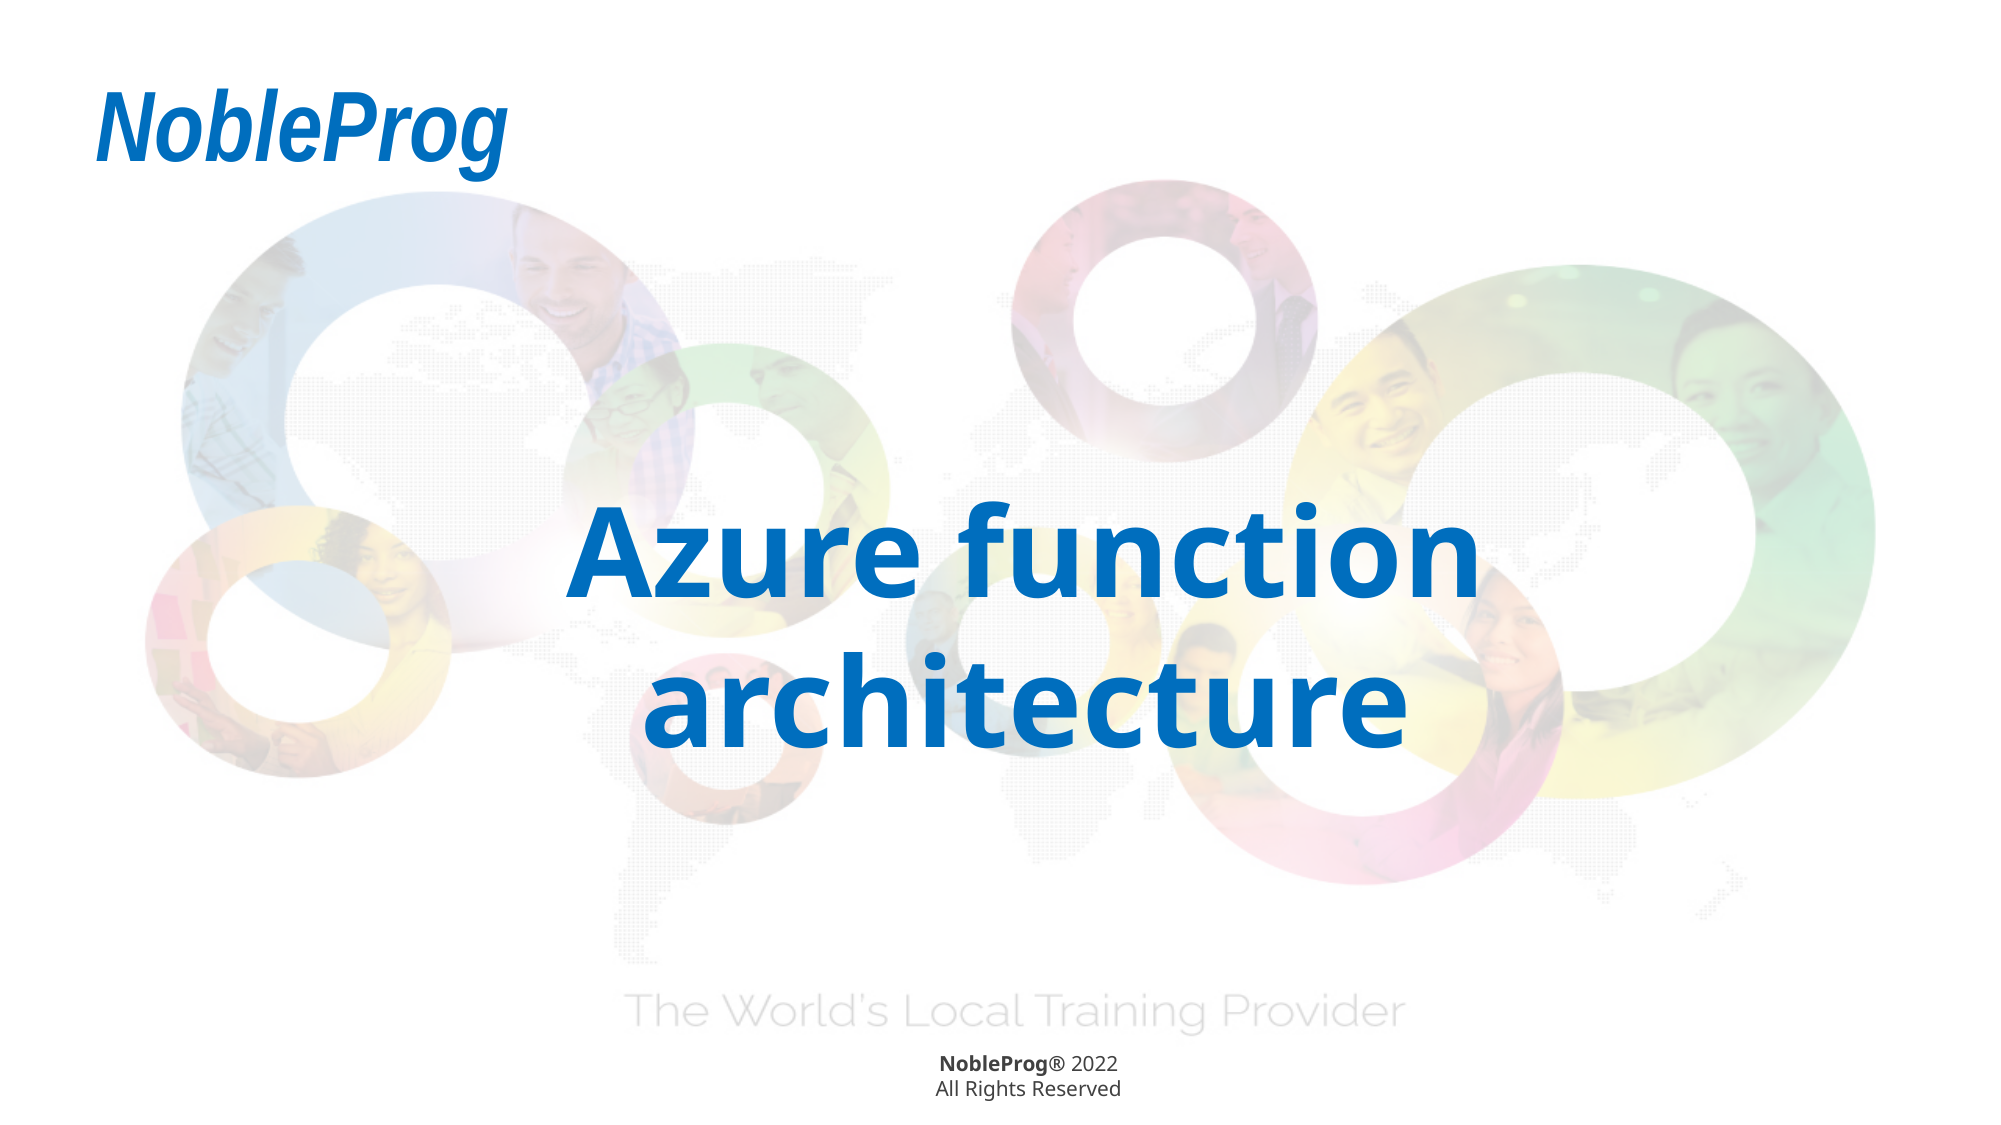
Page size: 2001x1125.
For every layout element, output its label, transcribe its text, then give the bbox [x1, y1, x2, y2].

title Azure function architecture [294, 387, 1759, 780]
